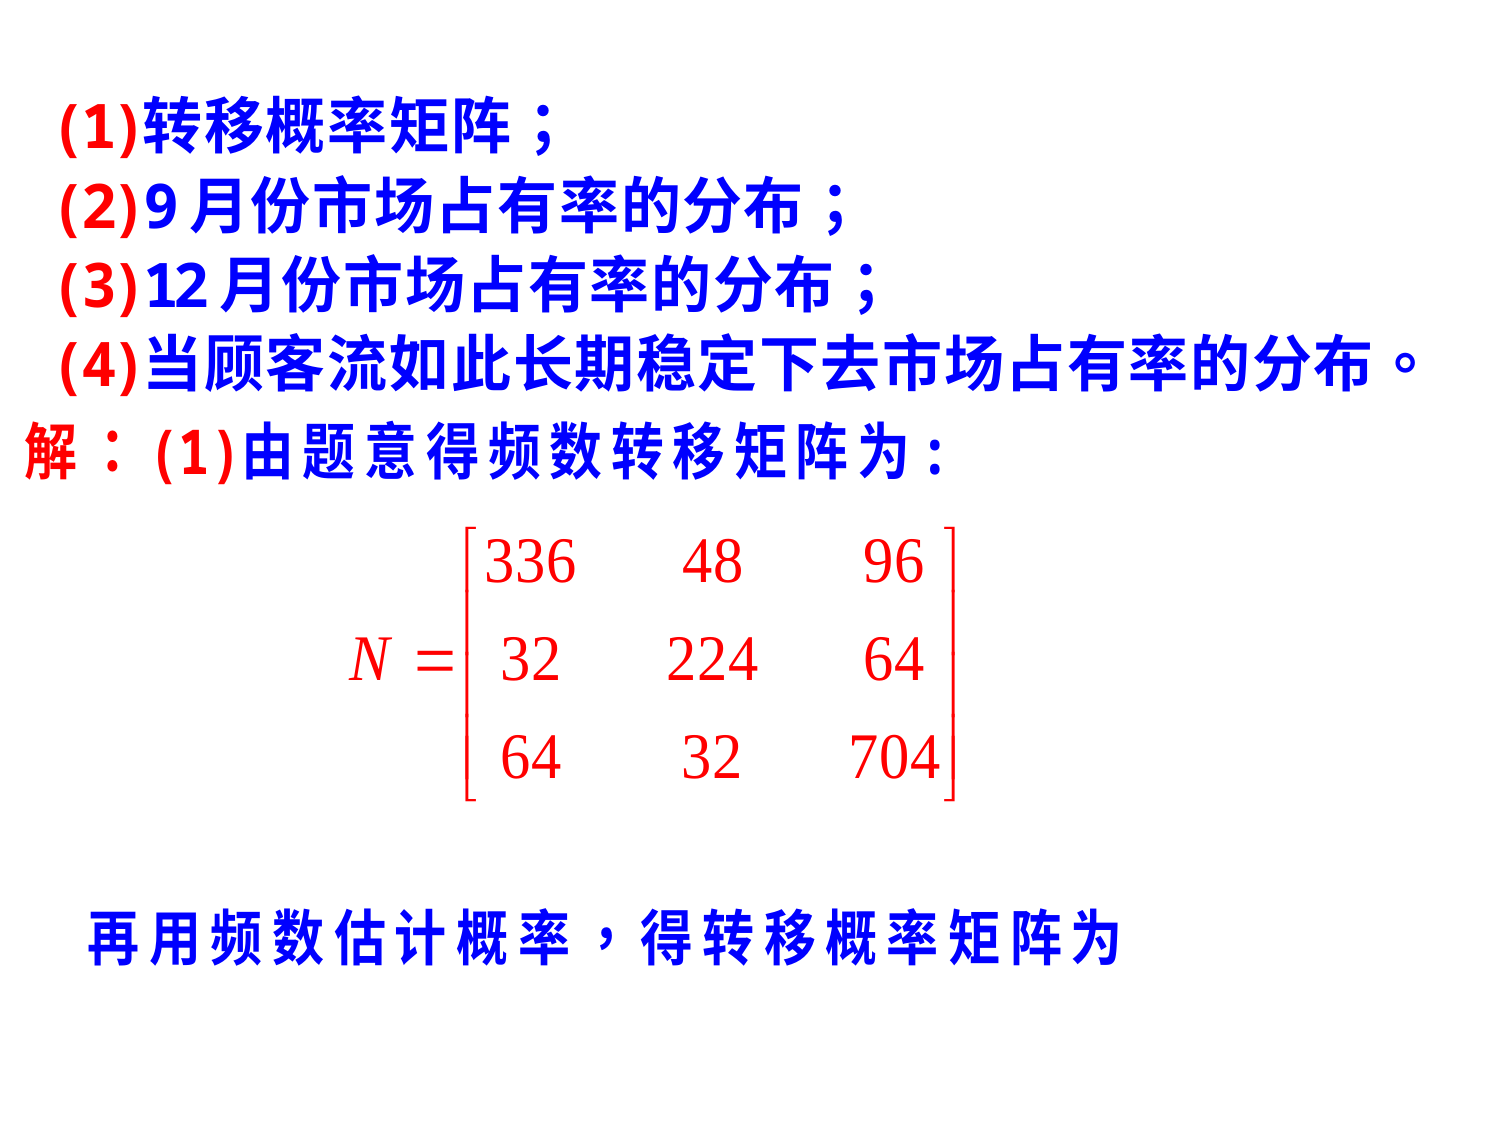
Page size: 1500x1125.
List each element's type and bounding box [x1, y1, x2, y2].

text_box [49, 87, 1444, 441]
text_box [87, 899, 1339, 991]
text_box [337, 512, 976, 813]
text_box [24, 412, 1419, 508]
